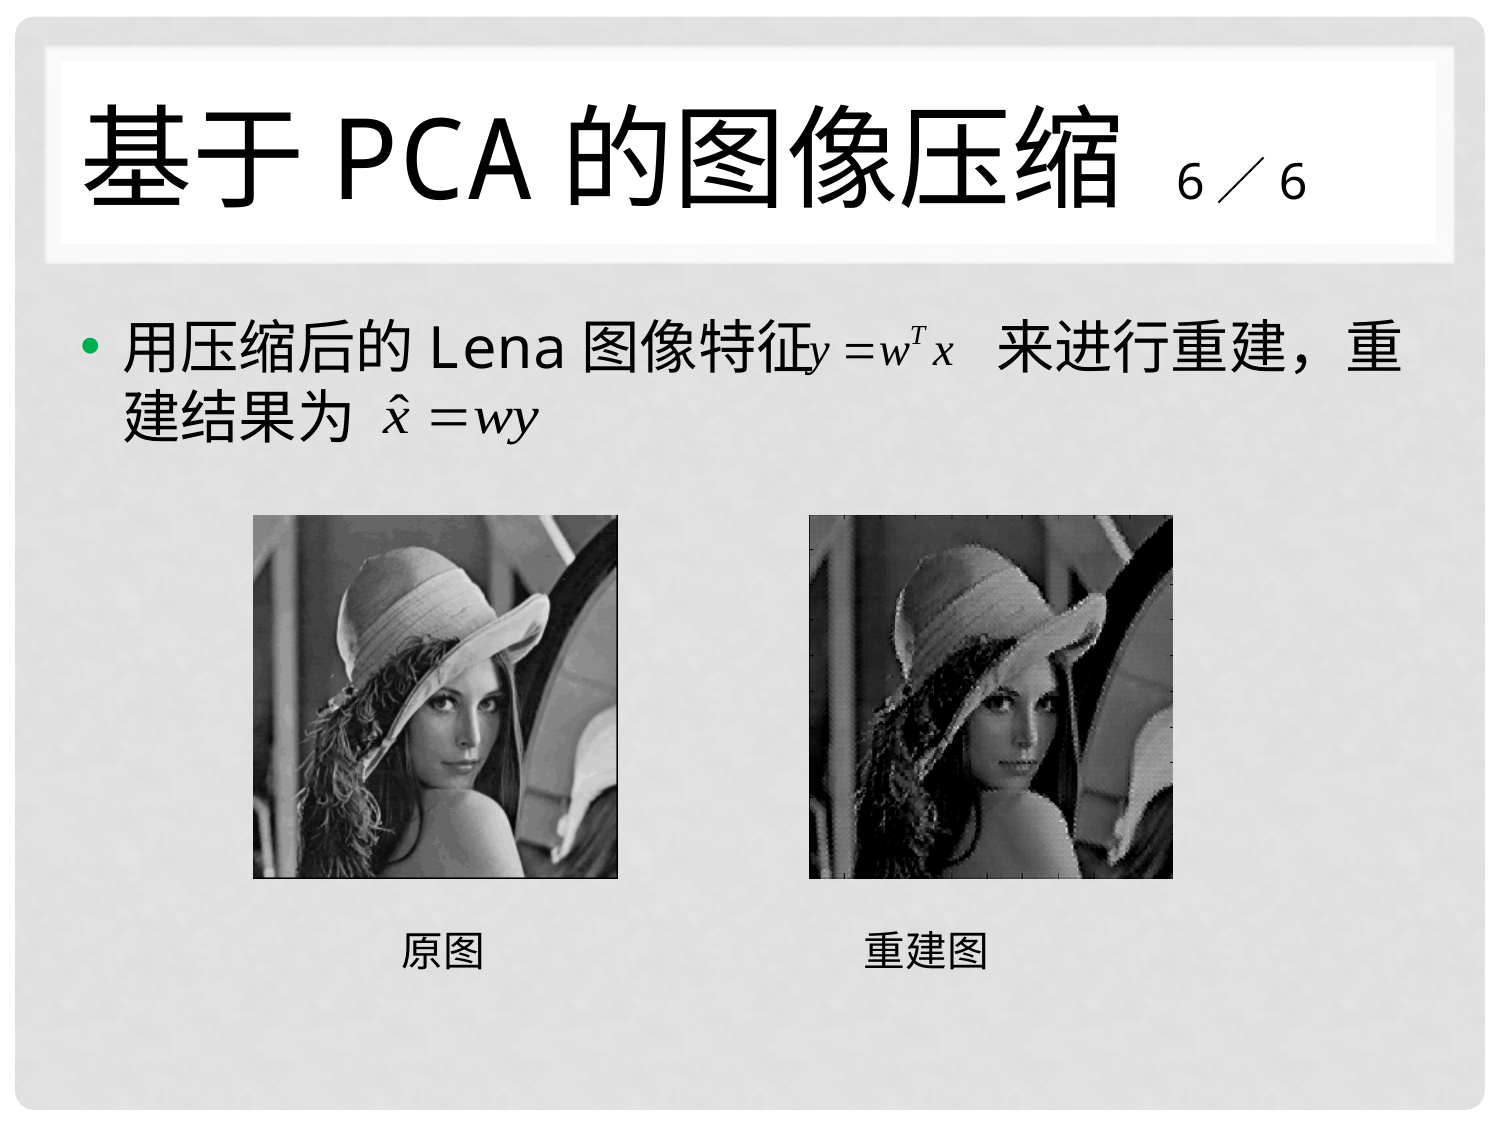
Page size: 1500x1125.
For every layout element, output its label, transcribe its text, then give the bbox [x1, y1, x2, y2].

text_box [371, 385, 553, 456]
picture [808, 514, 1173, 879]
list 用压缩后的Lena图像特征 来进行重建，重建结果为 原图 重建图 [64, 302, 1447, 1047]
title 基于PCA的图像压缩 6／6 [64, 66, 1436, 243]
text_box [253, 514, 618, 879]
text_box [796, 314, 962, 386]
